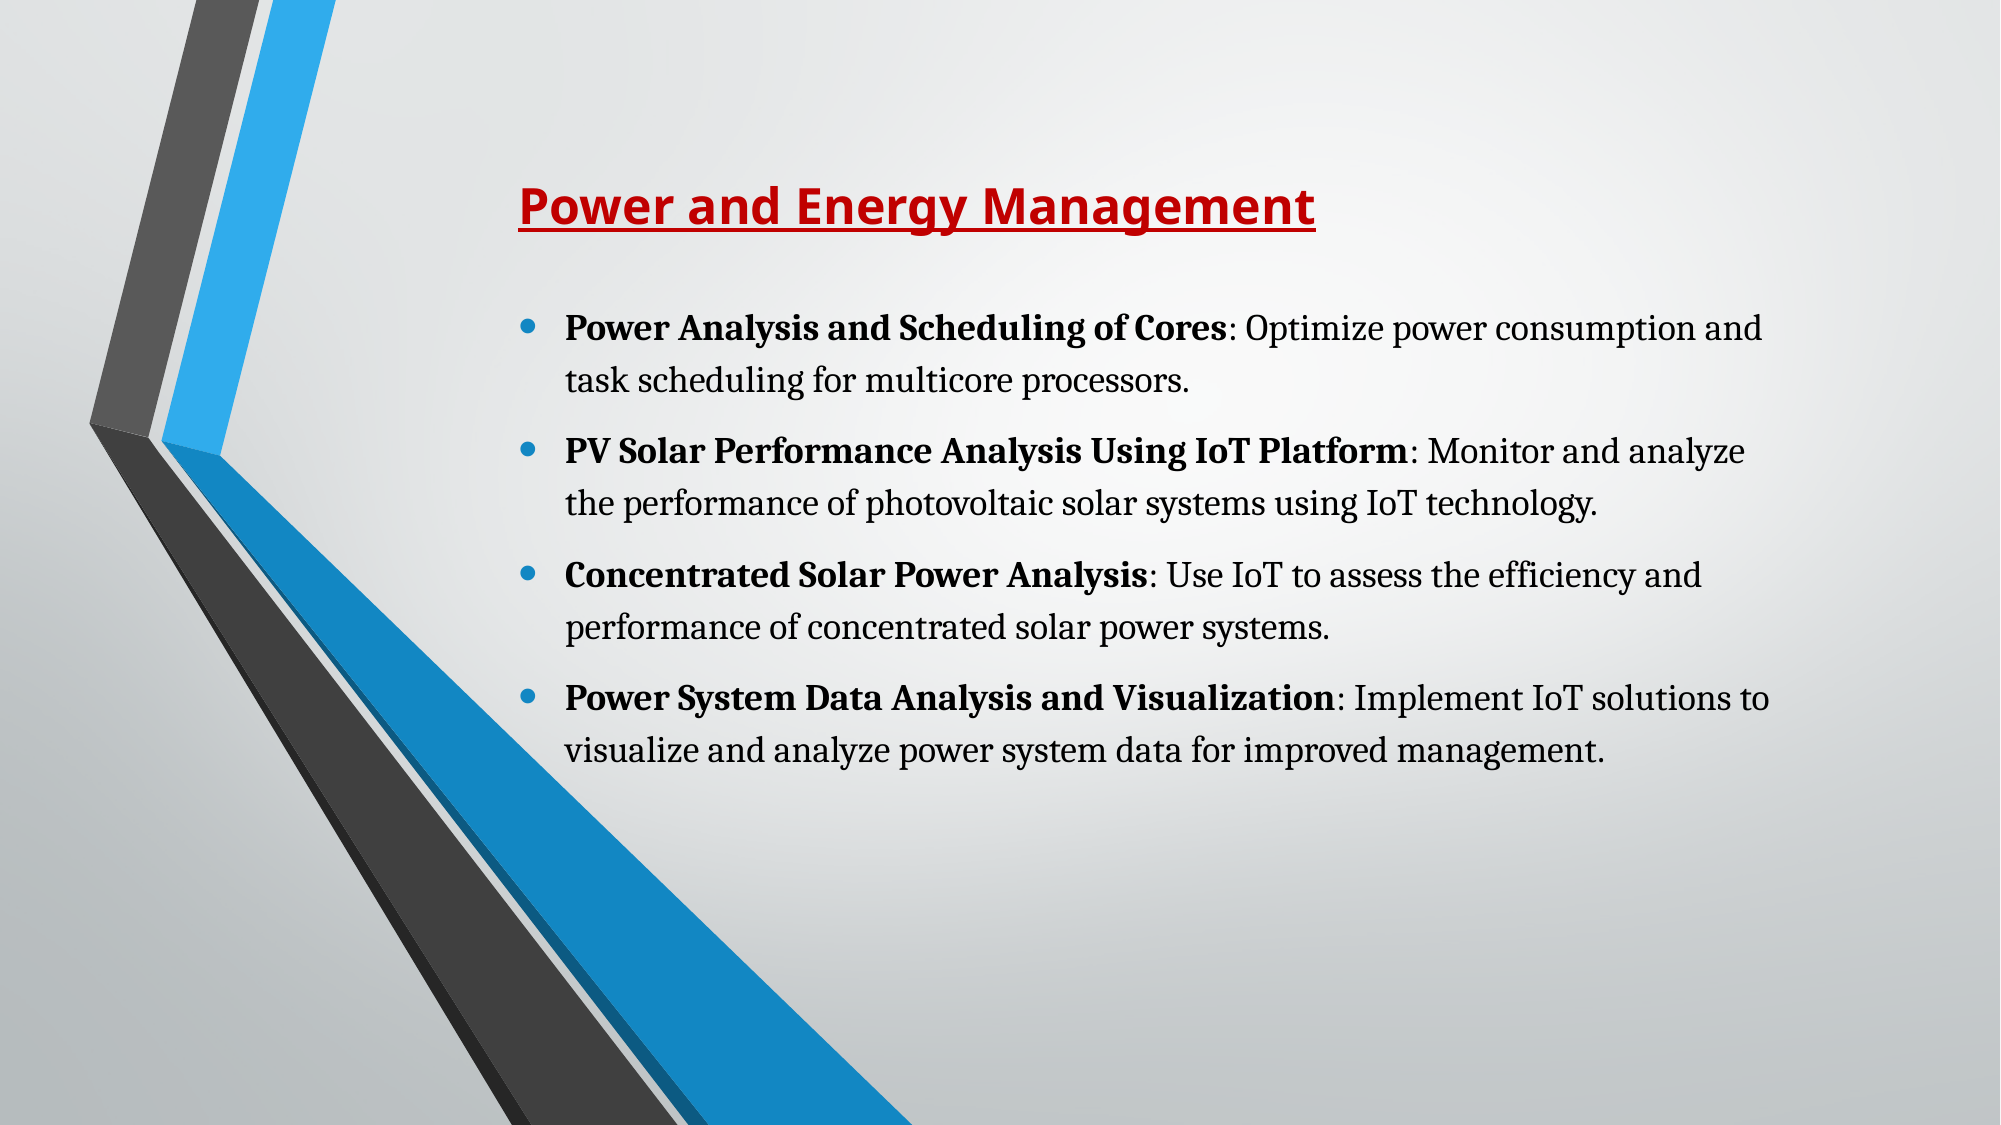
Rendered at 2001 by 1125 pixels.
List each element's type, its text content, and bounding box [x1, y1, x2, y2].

text_box Power and Energy Management Power Analysis and Scheduling of Cores: Optimize power consumption and task scheduling for multicore processors. PV Solar Performance Analysis Using IoT Platform: Monitor and analyze the performance of photovoltaic solar systems using IoT technology. Concentrated Solar Power Analysis: Use IoT to assess the efficiency and performance of concentrated solar power systems. Power System Data Analysis and Visualization: Implement IoT solutions to visualize and analyze power system data for improved management. [503, 167, 1813, 989]
